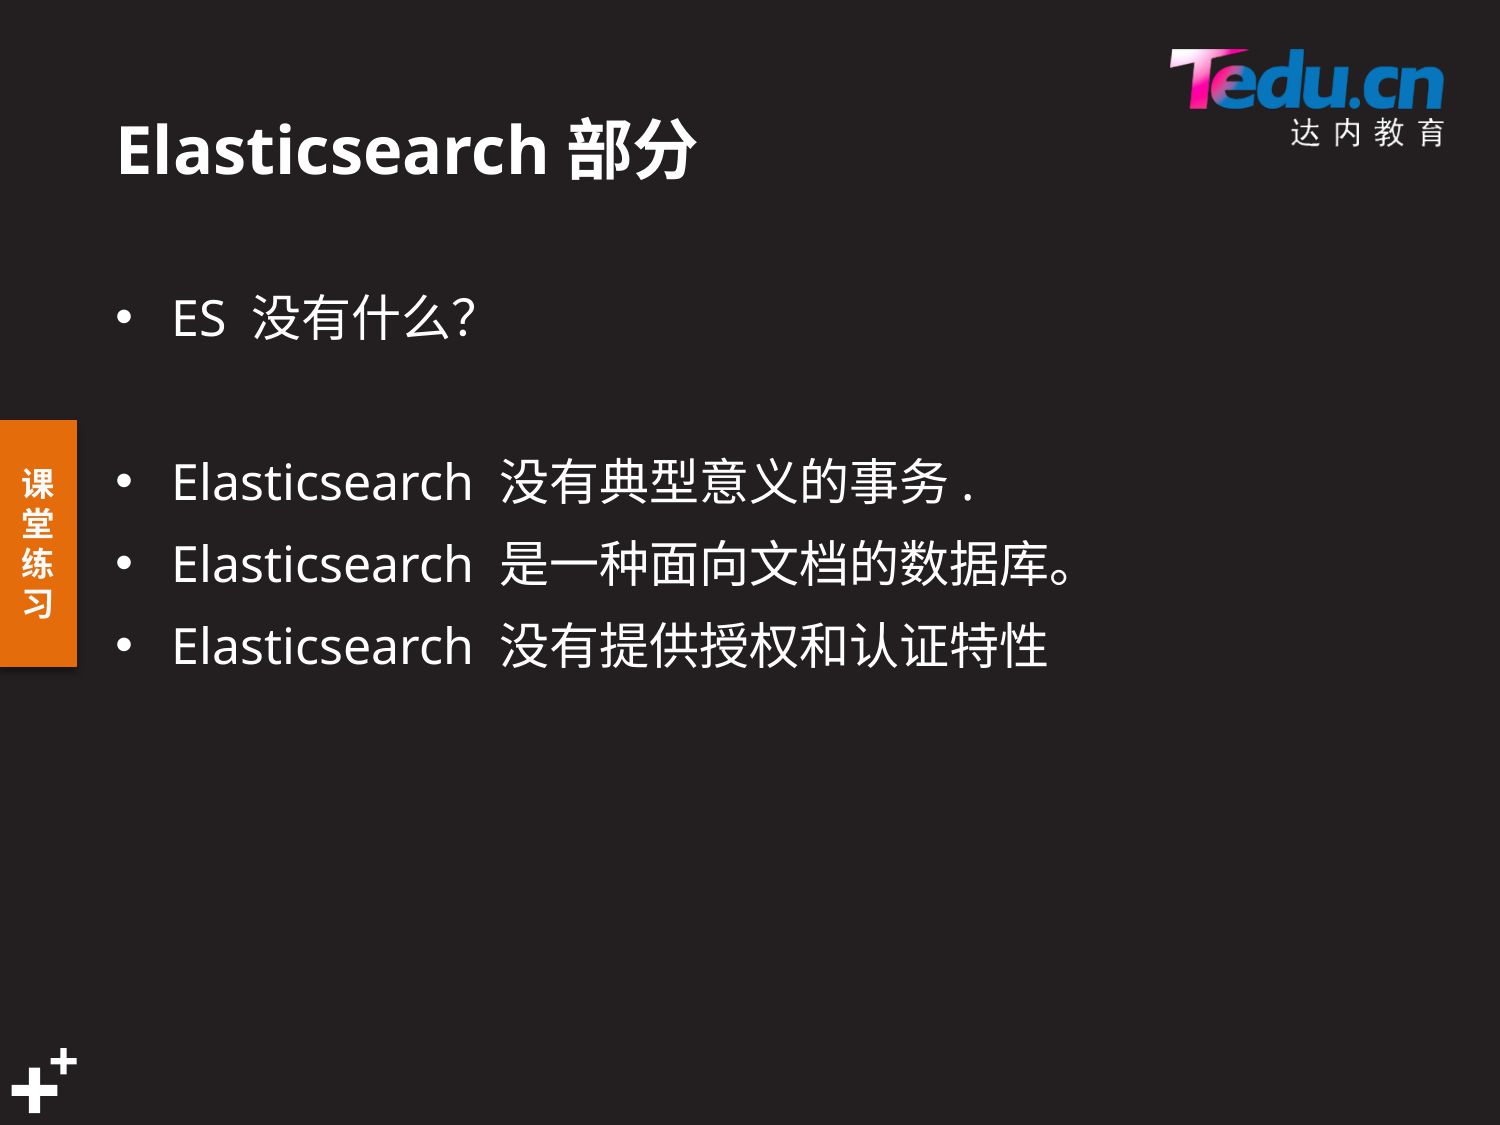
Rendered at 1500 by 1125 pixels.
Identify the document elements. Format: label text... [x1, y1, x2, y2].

picture [1157, 35, 1459, 162]
list ES 没有什么？ Elasticsearch 没有典型意义的事务. Elasticsearch 是一种面向文档的数据库。 Elasticsearch 没有提供授权和认证特性 [100, 267, 1349, 695]
title Elasticsearch部分 [100, 89, 1211, 207]
